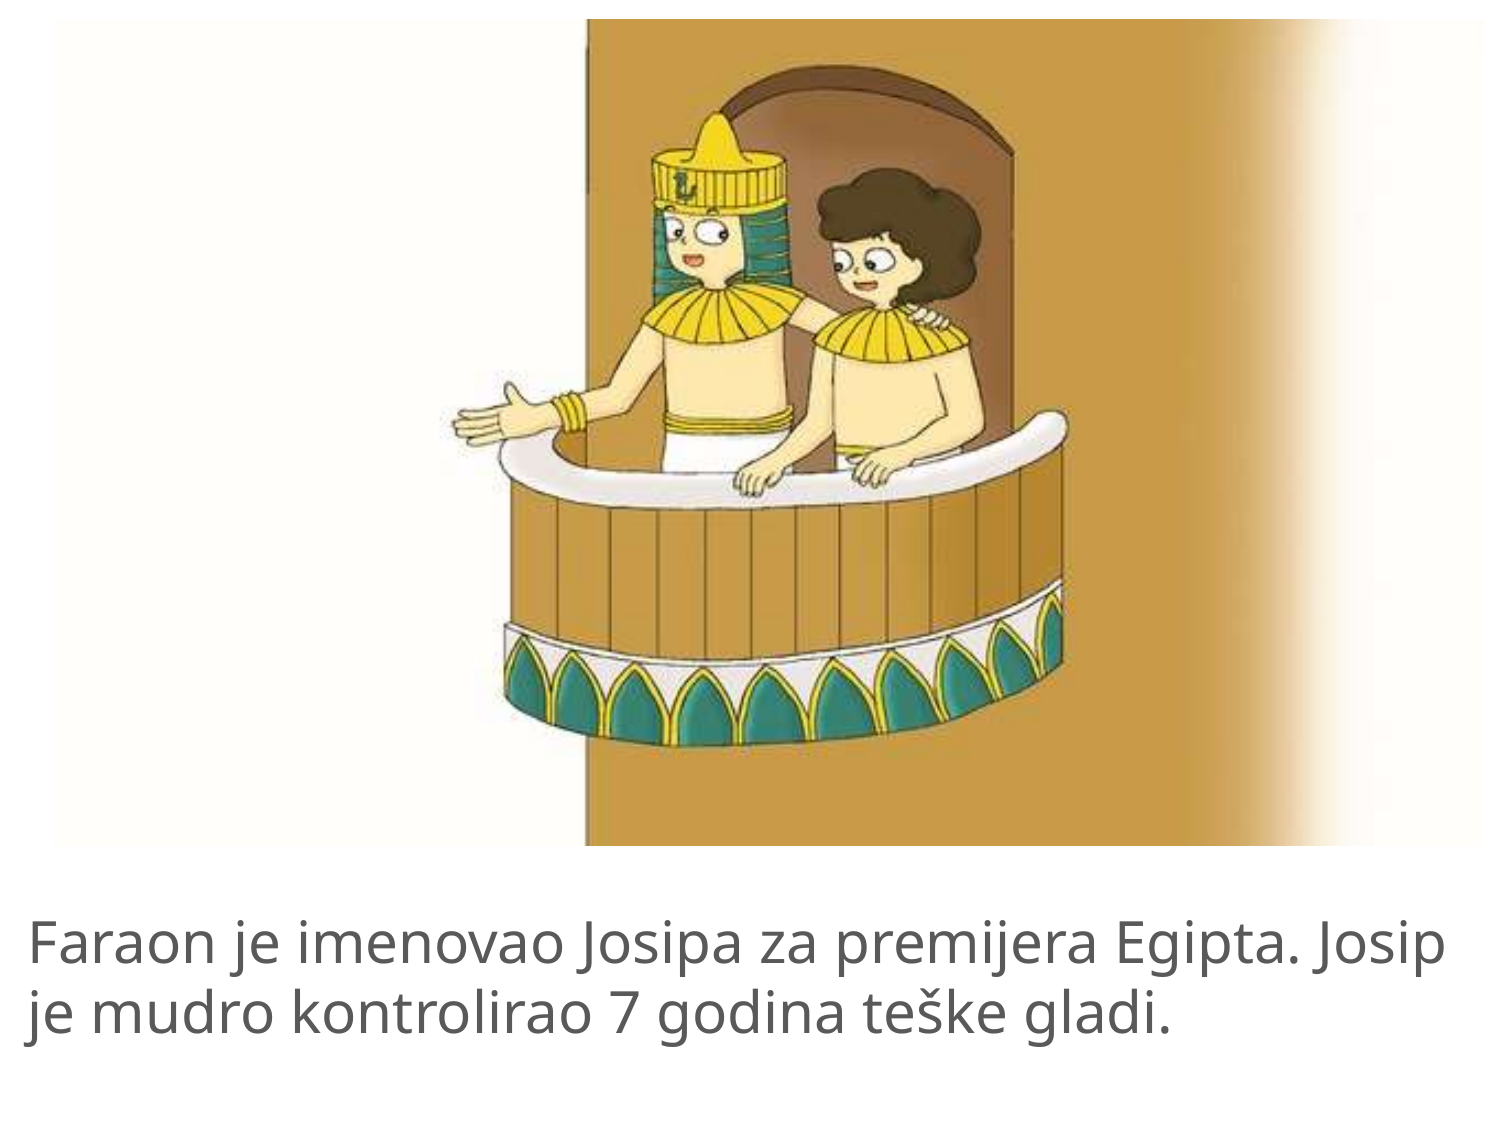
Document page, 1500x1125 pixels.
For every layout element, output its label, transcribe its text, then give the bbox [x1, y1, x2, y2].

text_box Faraon je imenovao Josipa za premijera Egipta. Josip je mudro kontrolirao 7 godina teške gladi. [13, 897, 1484, 1053]
picture [52, 18, 1484, 847]
